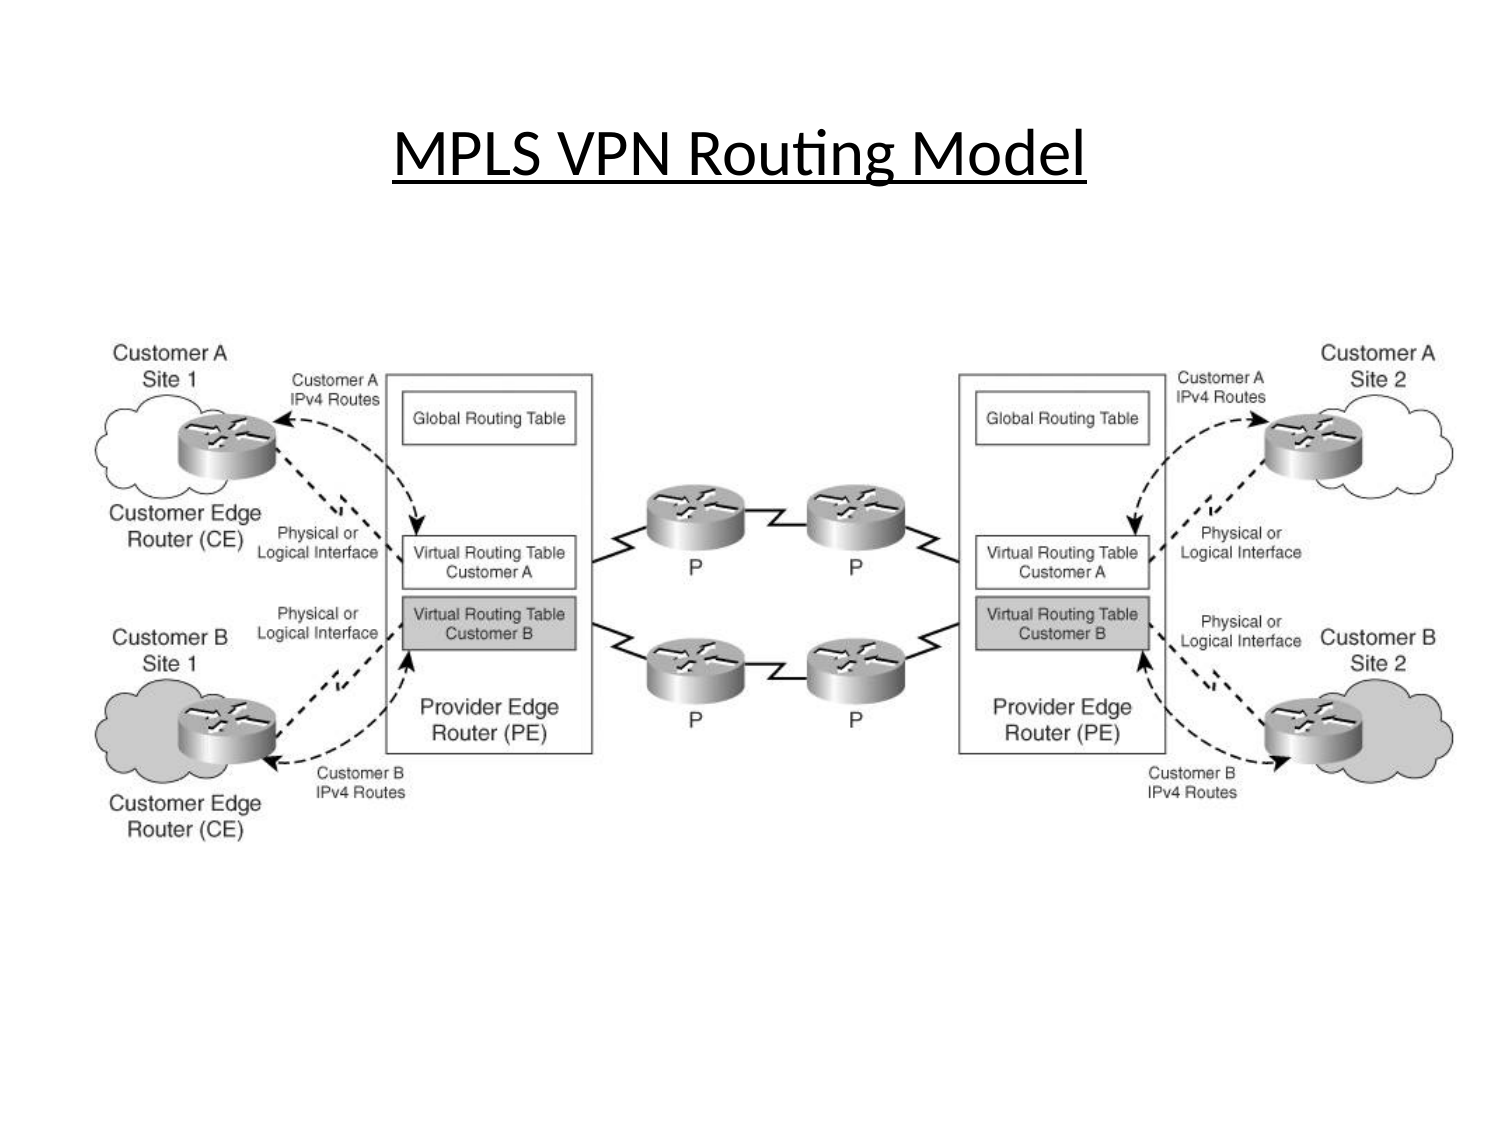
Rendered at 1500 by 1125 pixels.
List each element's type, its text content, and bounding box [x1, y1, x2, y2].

title MPLS VPN Routing Model [75, 45, 1425, 233]
picture [88, 337, 1459, 846]
